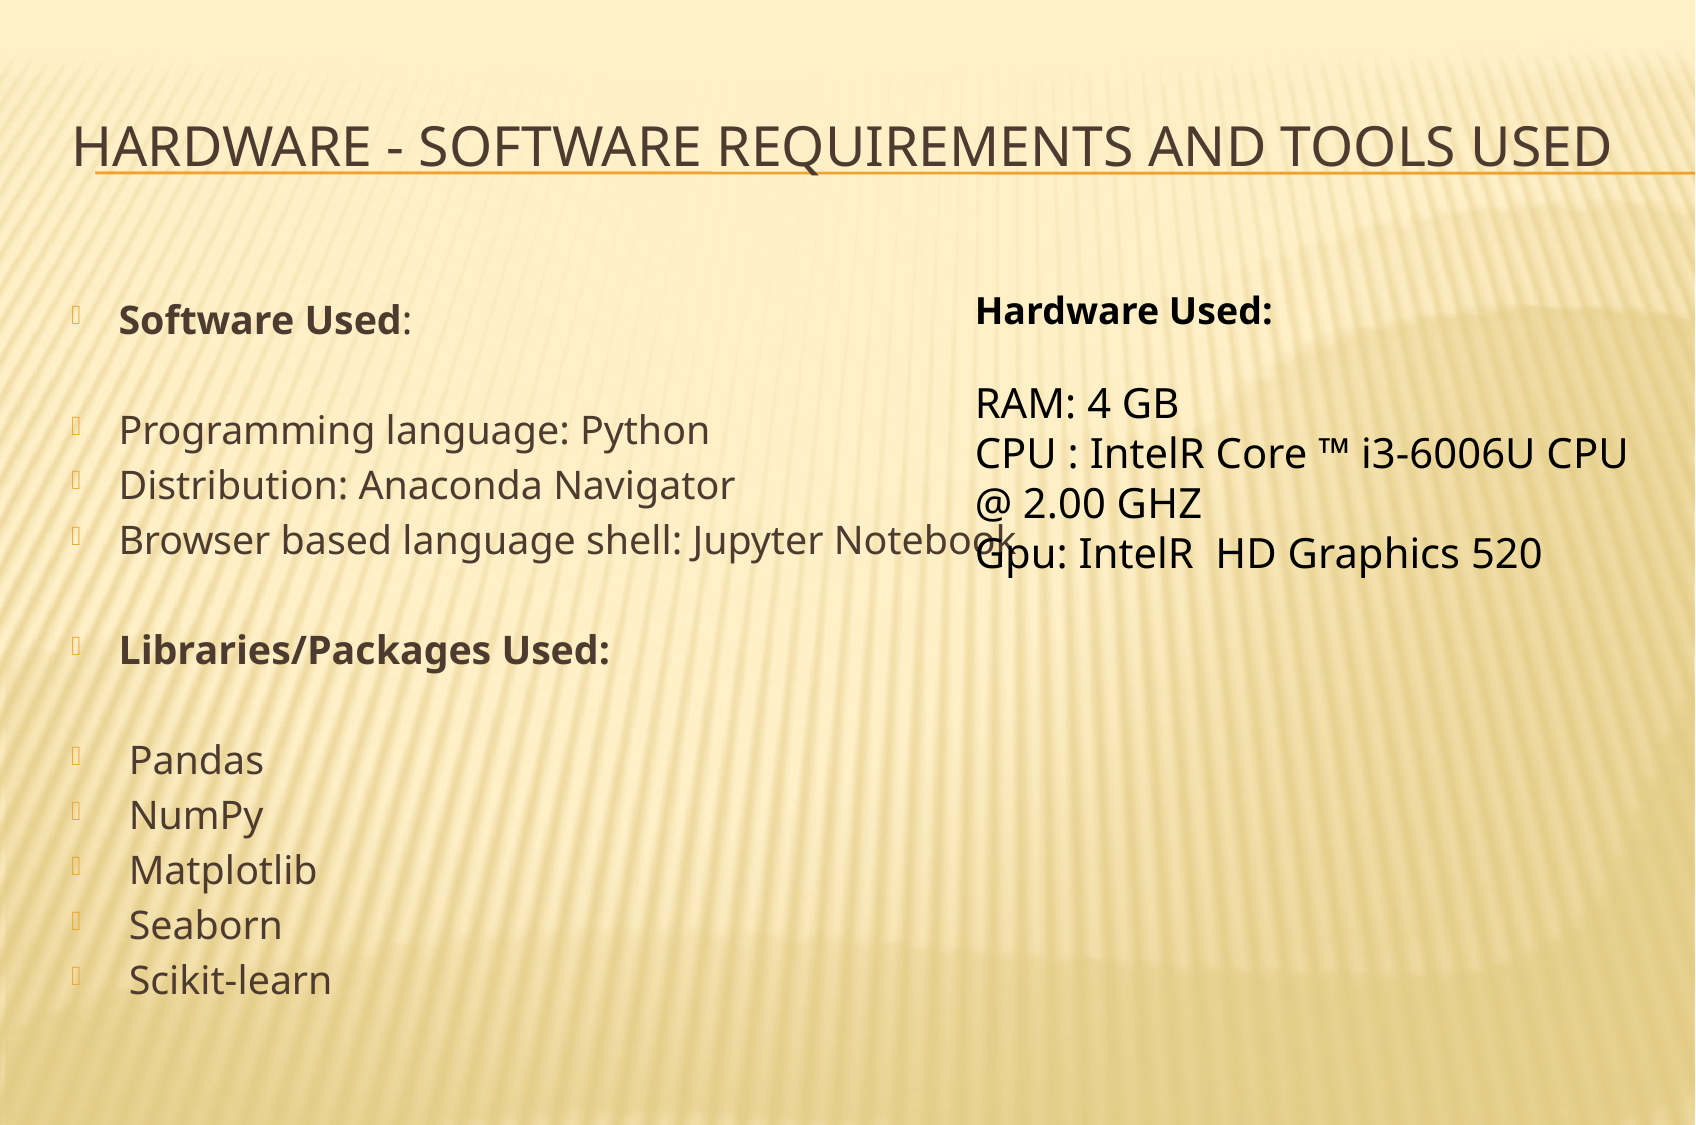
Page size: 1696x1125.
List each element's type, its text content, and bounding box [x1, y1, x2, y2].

text_box Hardware Used: RAM: 4 GB CPU : IntelR Core ™ i3-6006U CPU @ 2.00 GHZ Gpu: IntelR HD Graphics 520 [960, 279, 1660, 585]
title Hardware - Software Requirements and Tools Used [56, 75, 1667, 213]
list Software Used: Programming language: Python Distribution: Anaconda Navigator Browser based language shell: Jupyter Notebook Libraries/Packages Used: Pandas NumPy Matplotlib Seaborn Scikit-learn [56, 287, 1036, 1063]
